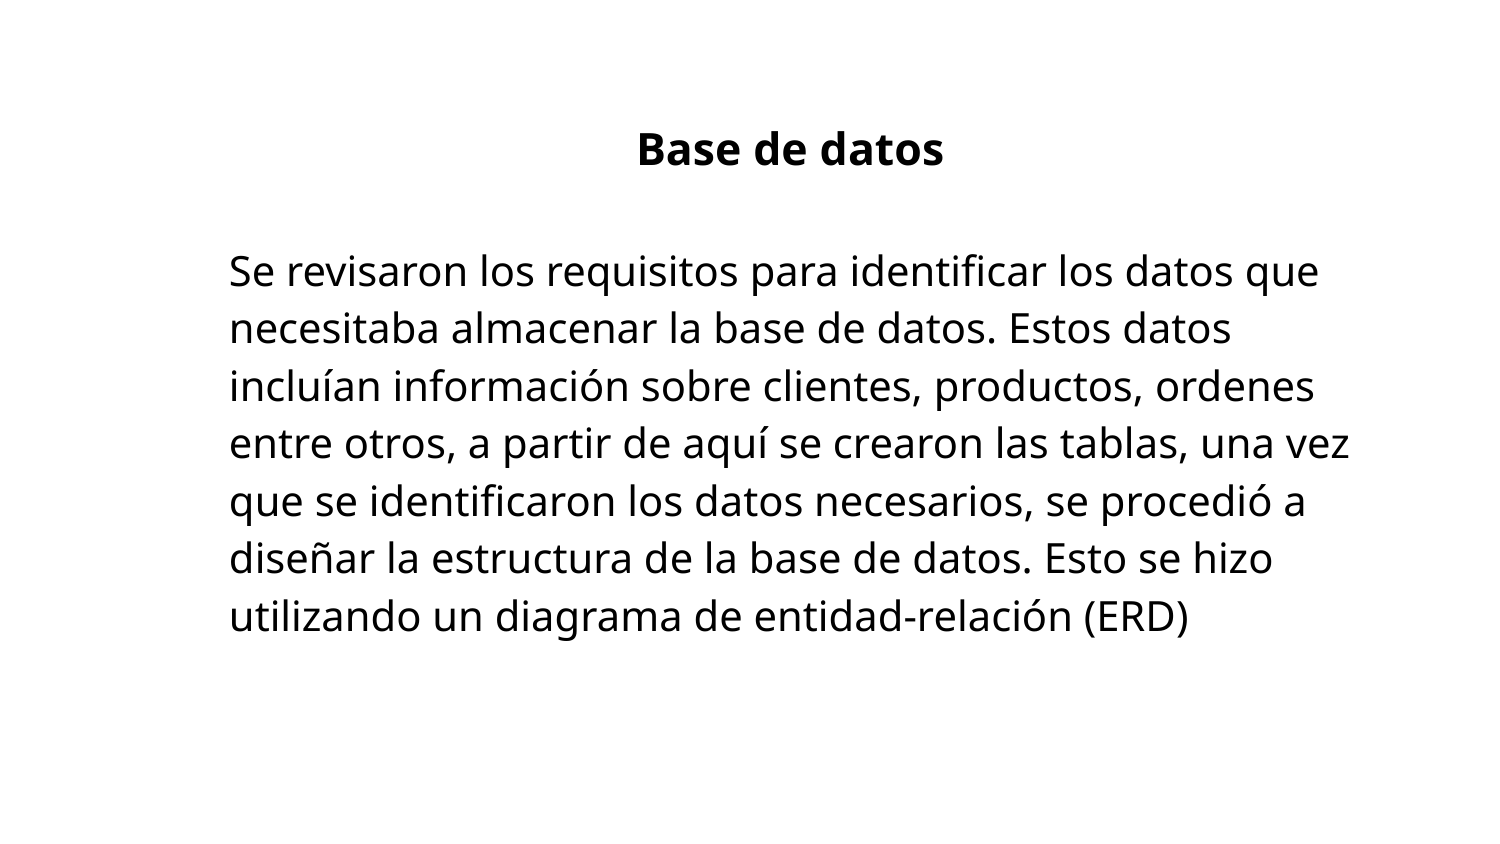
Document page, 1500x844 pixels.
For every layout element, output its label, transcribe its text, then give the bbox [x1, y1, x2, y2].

title Base de datos [213, 98, 1368, 191]
list Se revisaron los requisitos para identificar los datos que necesitaba almacenar la base de datos. Estos datos incluían información sobre clientes, productos, ordenes entre otros, a partir de aquí se crearon las tablas, una vez que se identificaron los datos necesarios, se procedió a diseñar la estructura de la base de datos. Esto se hizo utilizando un diagrama de entidad-relación (ERD) [213, 221, 1368, 797]
